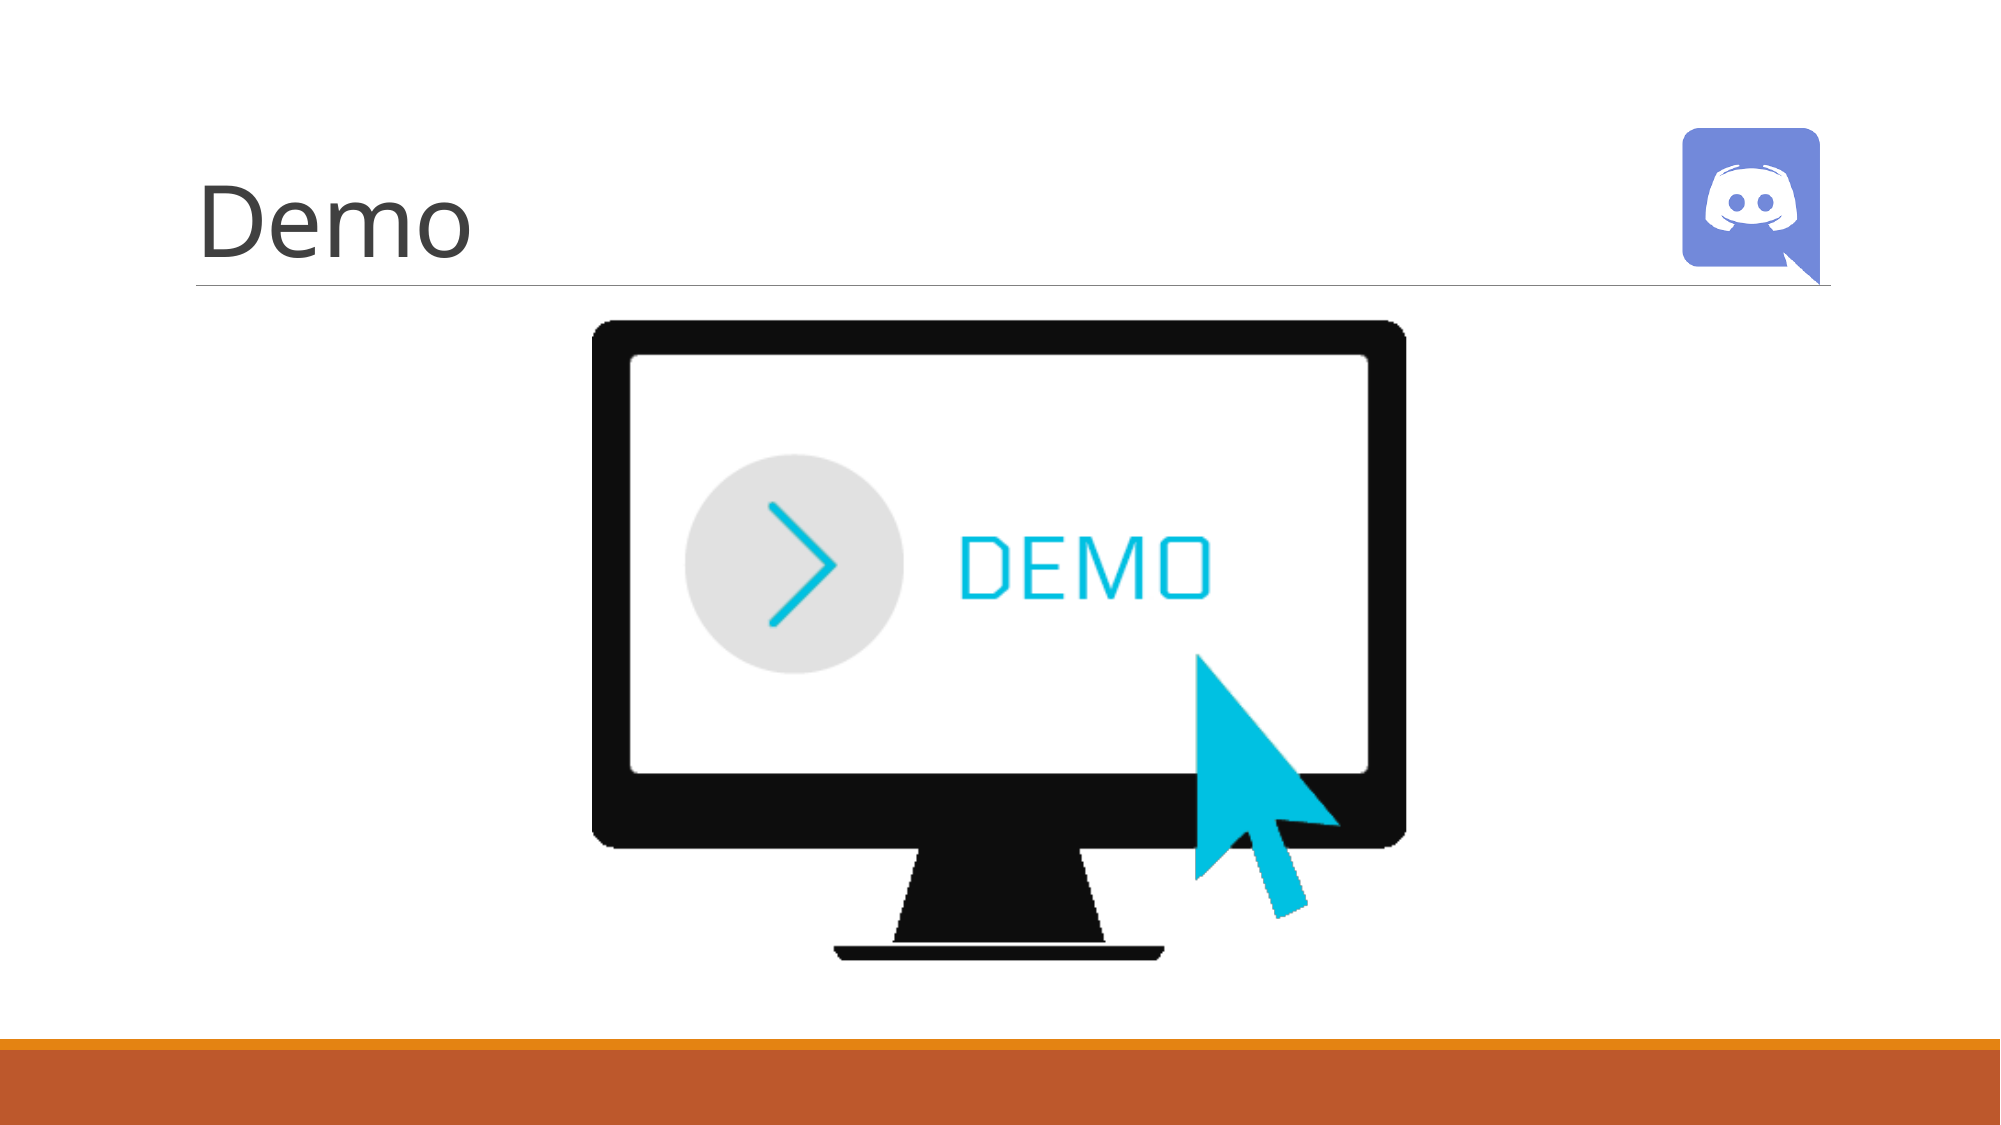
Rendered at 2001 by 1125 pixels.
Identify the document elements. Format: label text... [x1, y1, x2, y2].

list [591, 302, 1418, 964]
title Demo [180, 47, 1830, 285]
picture [1672, 127, 1831, 286]
